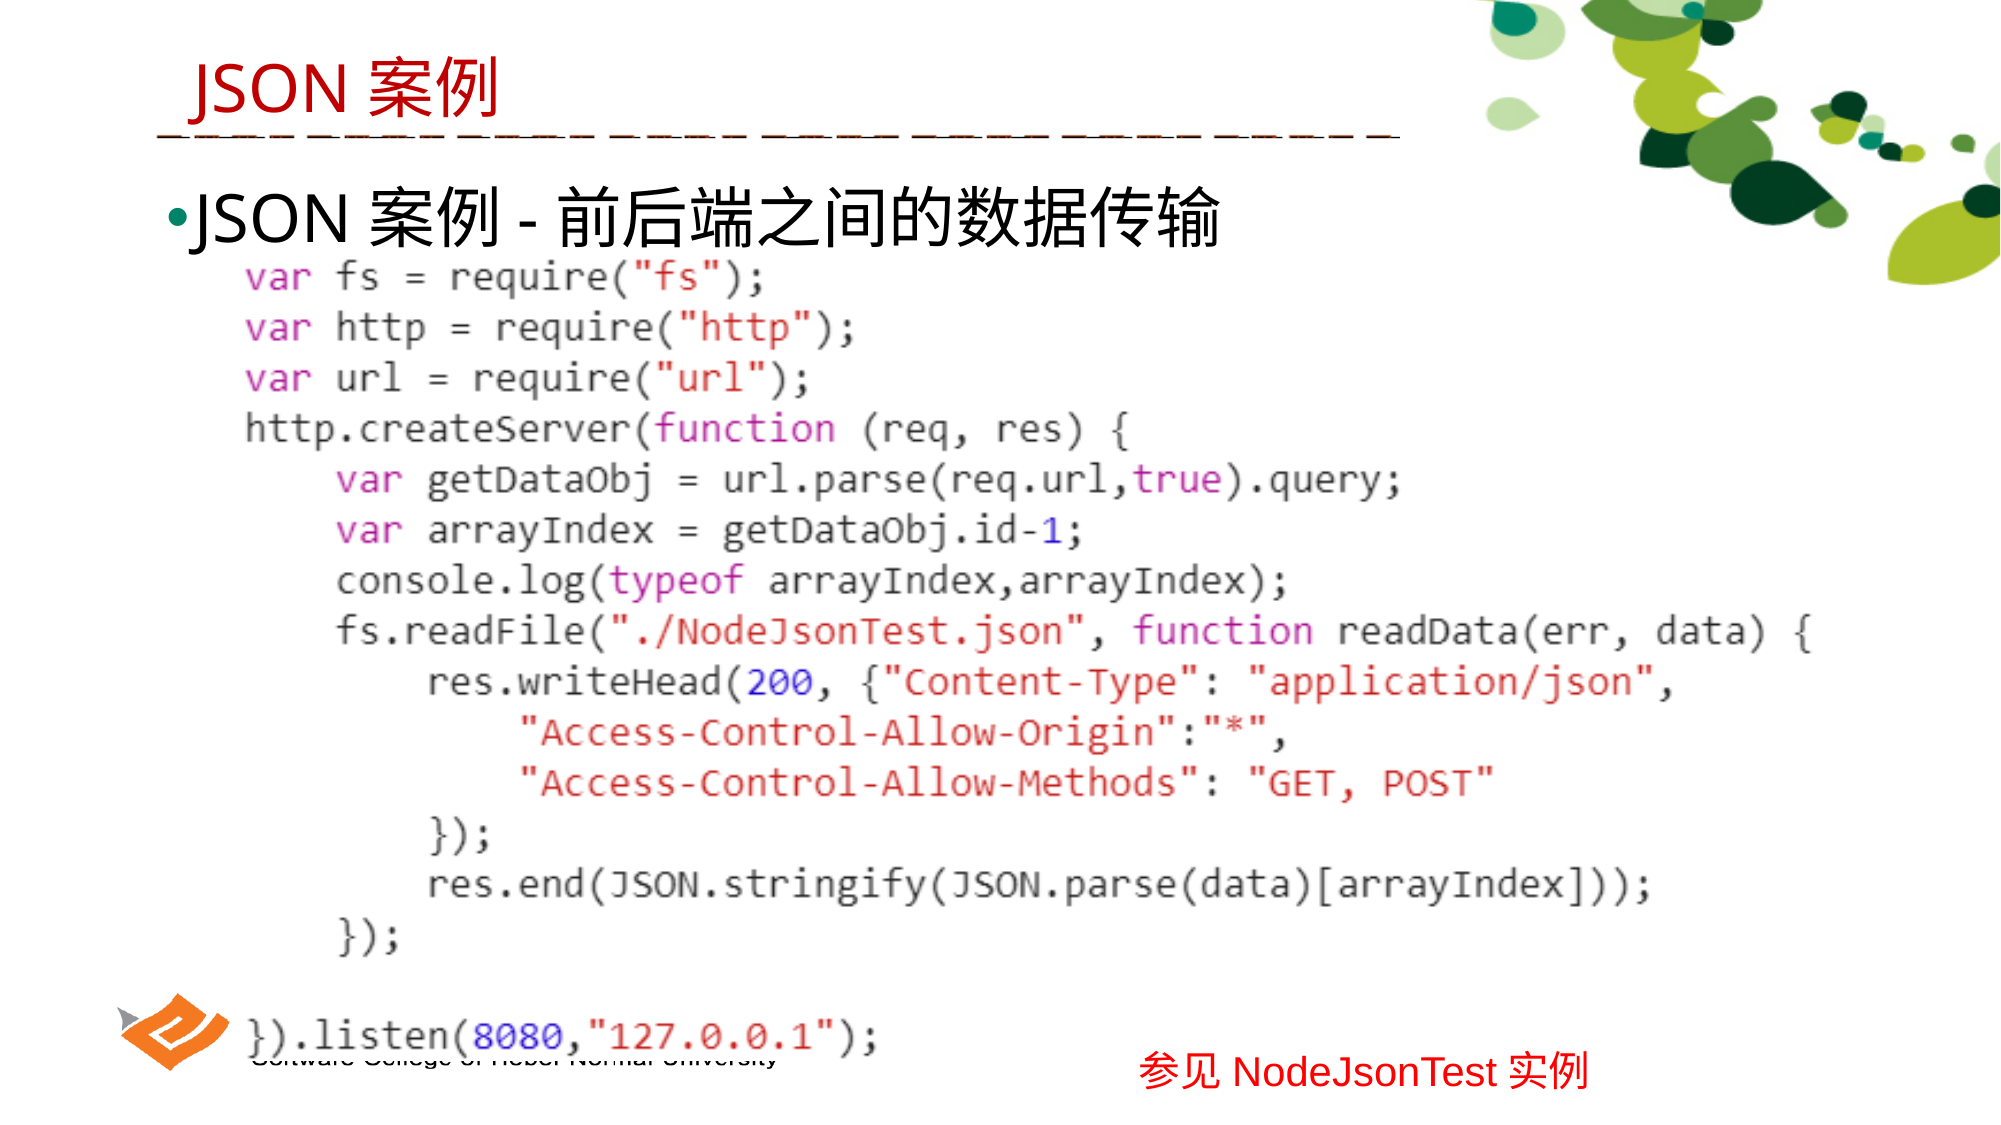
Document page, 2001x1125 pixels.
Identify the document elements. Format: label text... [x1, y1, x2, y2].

picture [0, 0, 2001, 1125]
list JSON案例 [178, 38, 1523, 120]
list JSON案例-前后端之间的数据传输 [152, 128, 1921, 993]
text_box 参见NodeJsonTest实例 [1123, 1037, 1950, 1103]
